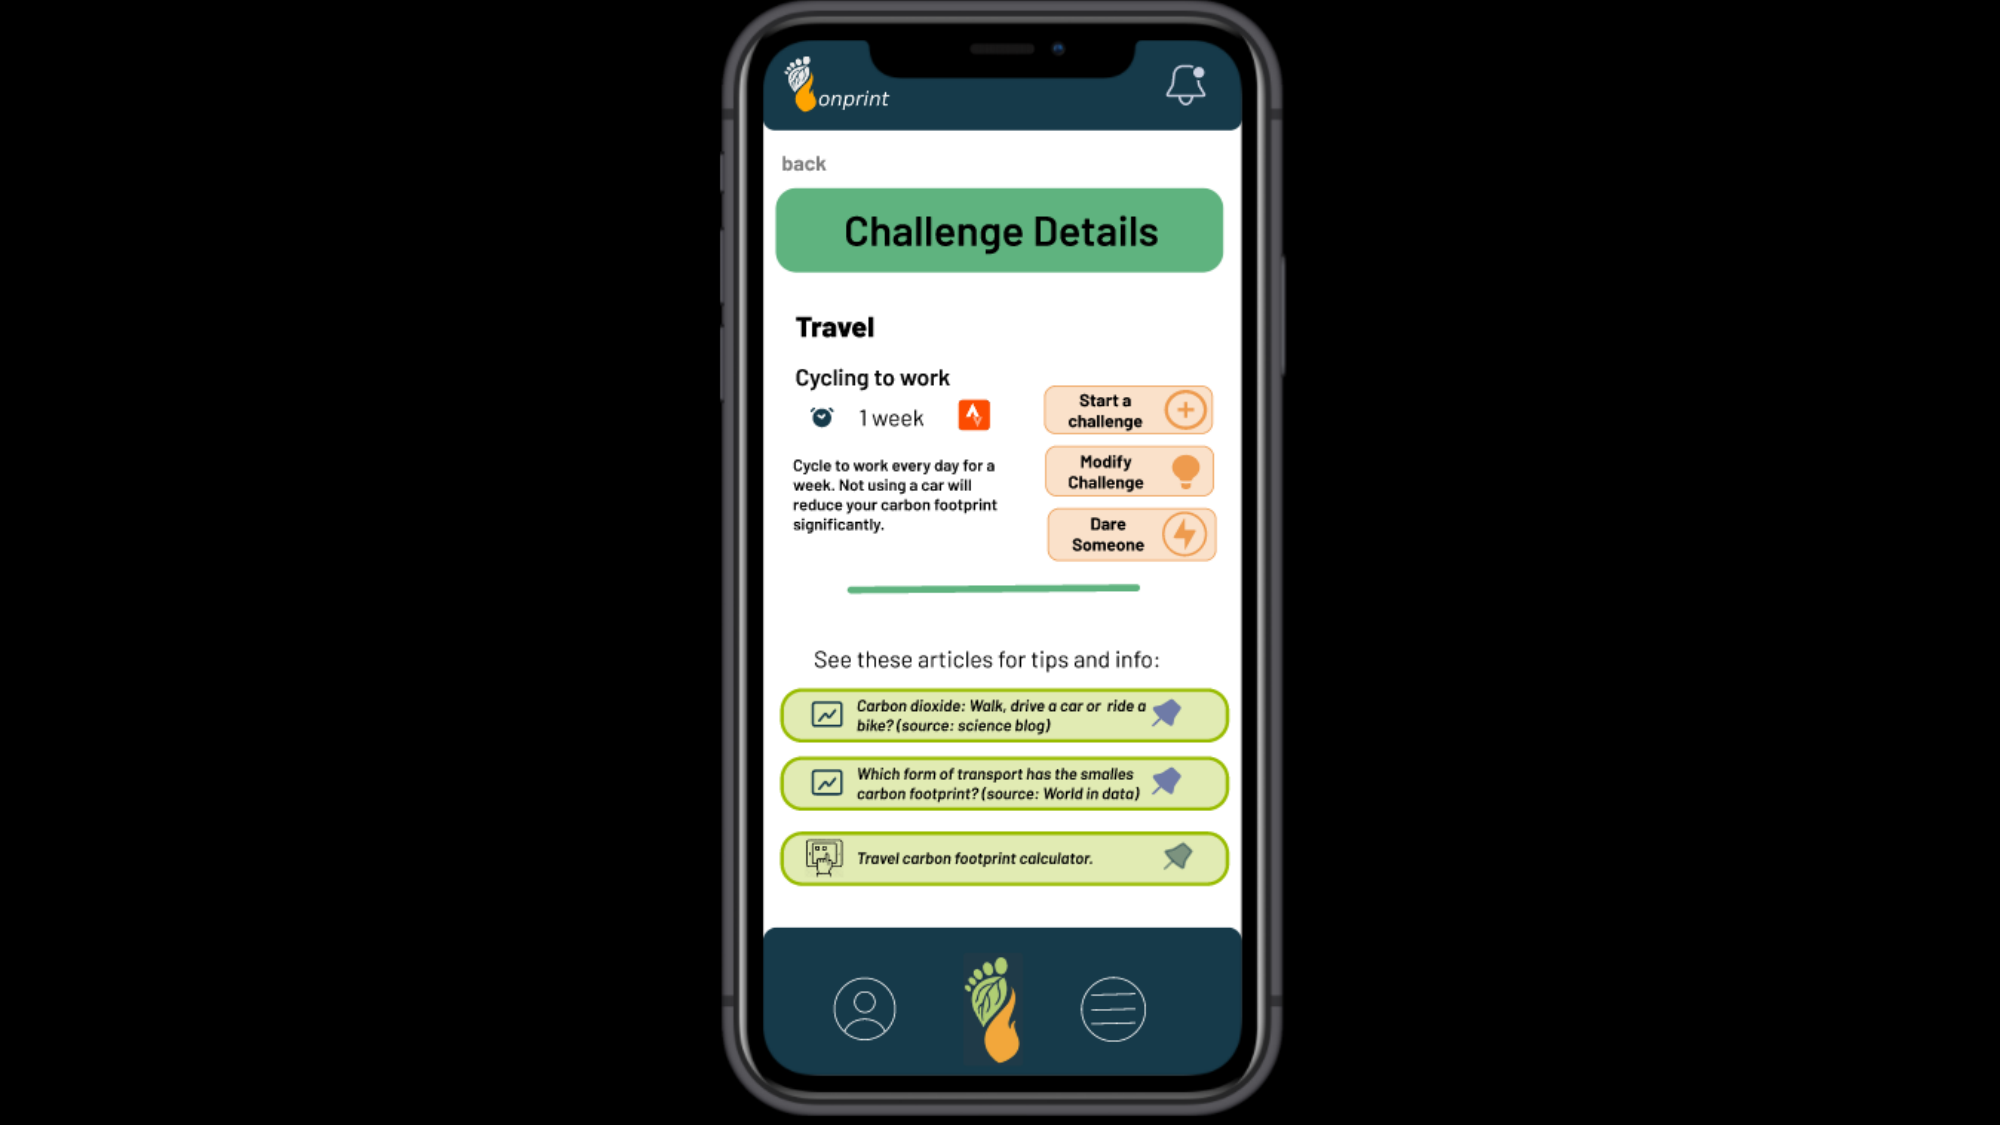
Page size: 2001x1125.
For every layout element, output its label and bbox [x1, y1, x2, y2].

picture [710, 0, 1290, 1125]
